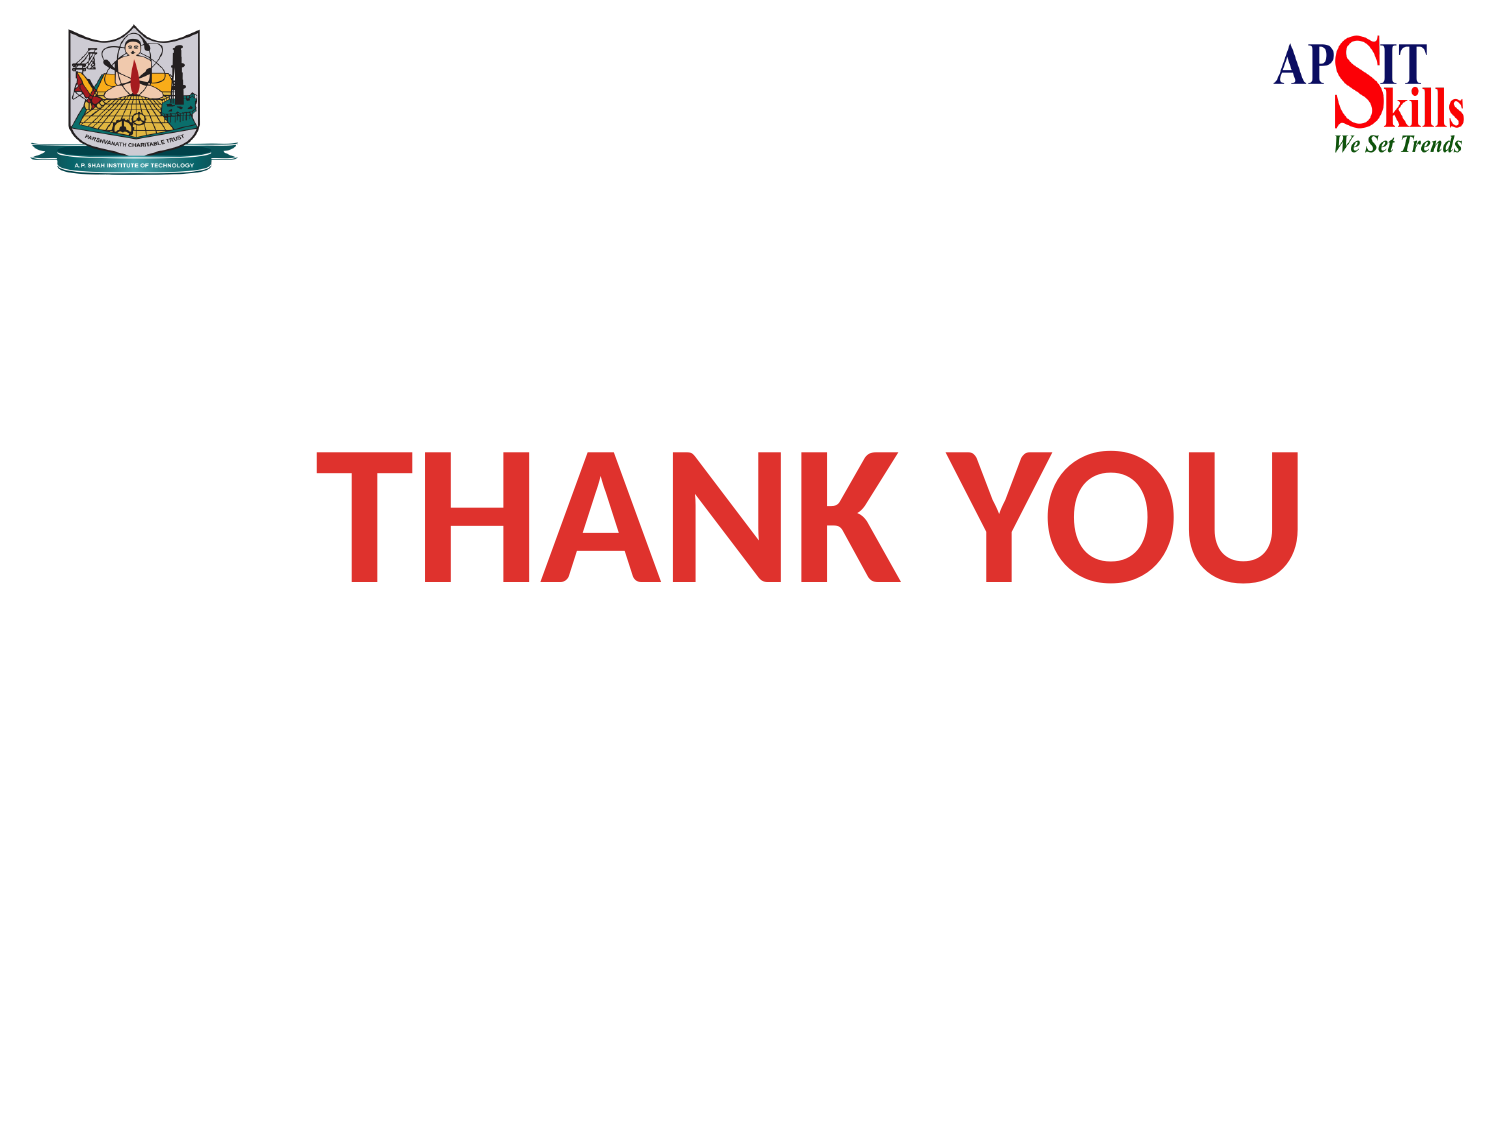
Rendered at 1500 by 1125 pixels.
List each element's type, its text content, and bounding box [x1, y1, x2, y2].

picture [29, 24, 238, 176]
text_box THANK YOU [300, 374, 1375, 633]
picture [1249, 24, 1474, 176]
